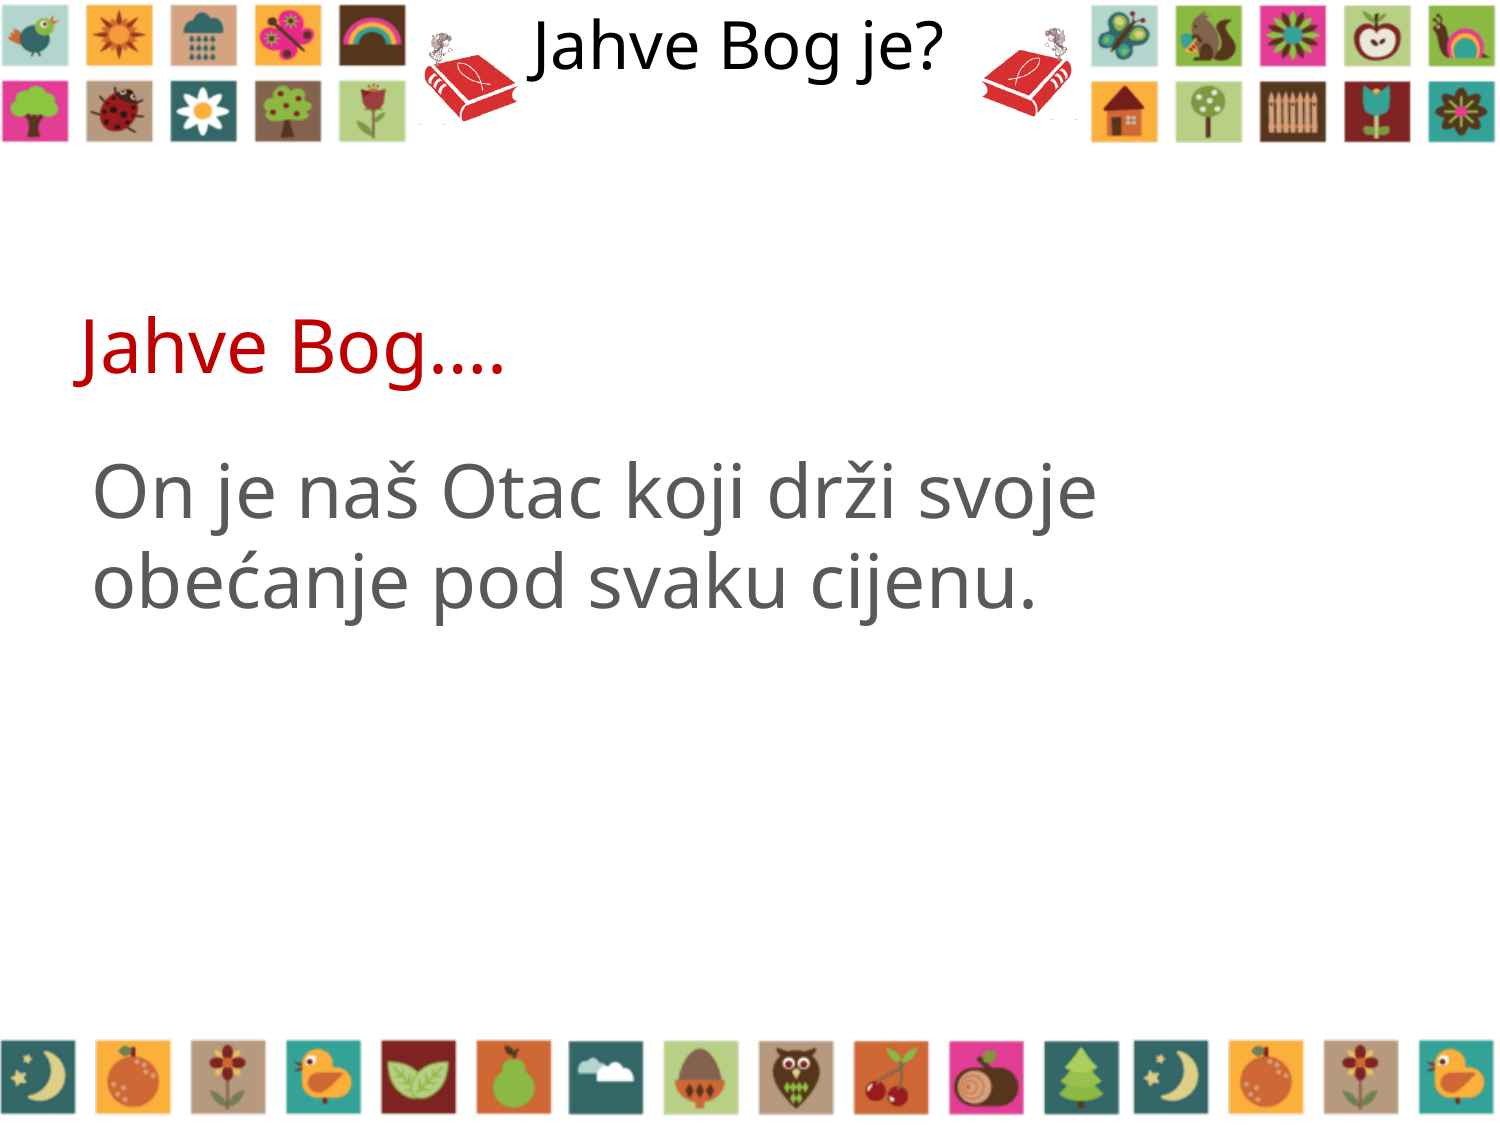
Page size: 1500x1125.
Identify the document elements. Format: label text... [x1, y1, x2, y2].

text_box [0, 1028, 1500, 1118]
text_box Jahve Bog…. [64, 290, 1412, 396]
picture [950, 3, 1500, 150]
picture [0, 3, 550, 150]
text_box On je naš Otac koji drži svoje obećanje pod svaku cijenu. [76, 436, 1447, 632]
text_box Jahve Bog je? [414, 0, 1080, 91]
